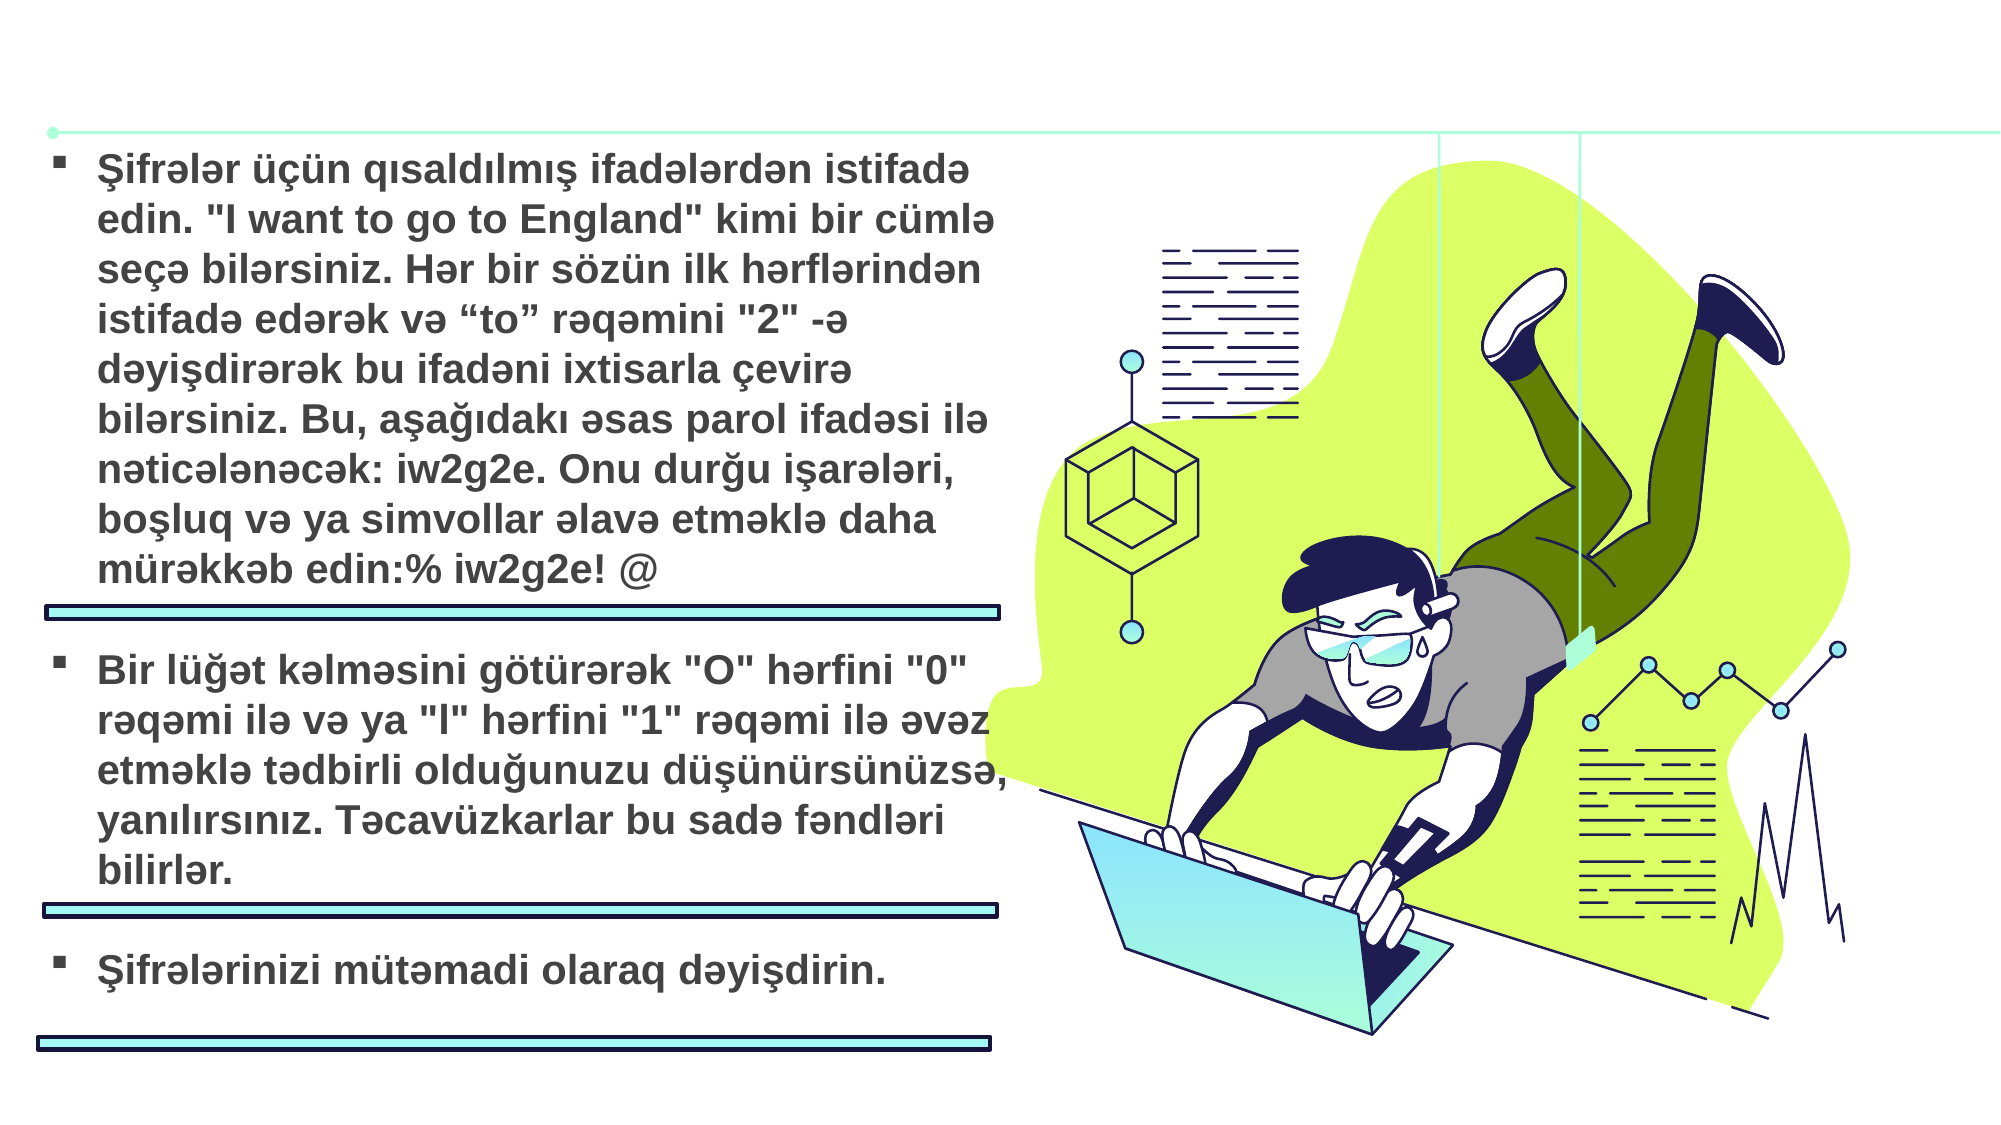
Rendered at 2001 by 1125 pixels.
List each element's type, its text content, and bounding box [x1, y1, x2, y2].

text_box [42, 902, 999, 919]
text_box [1038, 133, 1847, 1036]
text_box Şifrələr üçün qısaldılmış ifadələrdən istifadə edin. "I want to go to England" kimi bir cümlə seçə bilərsiniz. Hər bir sözün ilk hərflərindən istifadə edərək və “to” rəqəmini "2" -ə dəyişdirərək bu ifadəni ixtisarla çevirə bilərsiniz. Bu, aşağıdakı əsas parol ifadəsi ilə nəticələnəcək: iw2g2e. Onu durğu işarələri, boşluq və ya simvollar əlavə etməklə daha mürəkkəb edin:% iw2g2e! @ Bir lüğət kəlməsini götürərək "O" hərfini "0" rəqəmi ilə və ya "l" hərfini "1" rəqəmi ilə əvəz etməklə tədbirli olduğunuzu düşünürsünüzsə, yanılırsınız. Təcavüzkarlar bu sadə fəndləri bilirlər. Şifrələrinizi mütəmadi olaraq dəyişdirin. [35, 134, 1036, 1050]
text_box [36, 1035, 992, 1052]
text_box [44, 604, 1001, 621]
